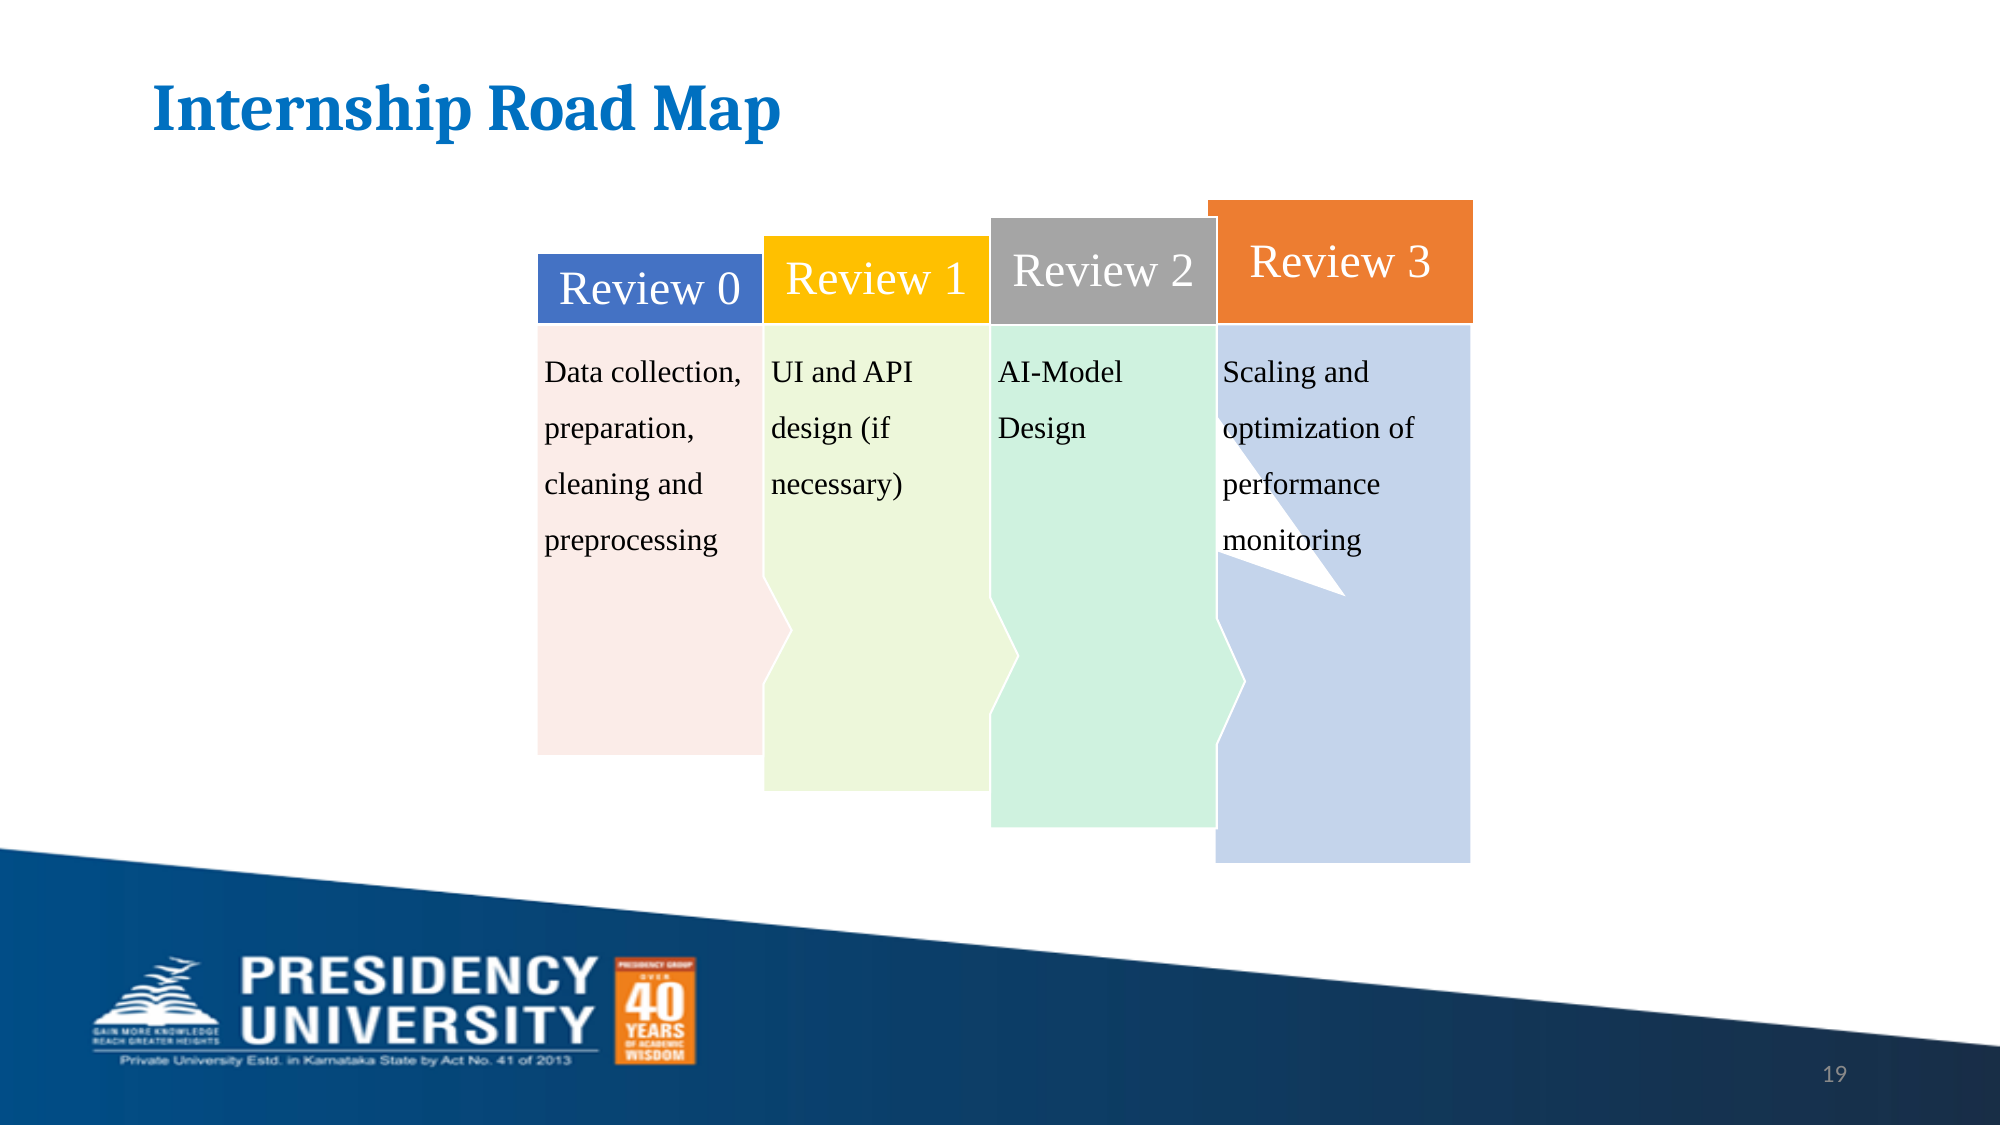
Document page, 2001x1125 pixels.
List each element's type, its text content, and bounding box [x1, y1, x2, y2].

slide_number 19 [1412, 1042, 1863, 1103]
title Internship Road Map [137, 59, 1863, 158]
picture [0, 845, 2000, 1125]
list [137, 198, 1863, 865]
